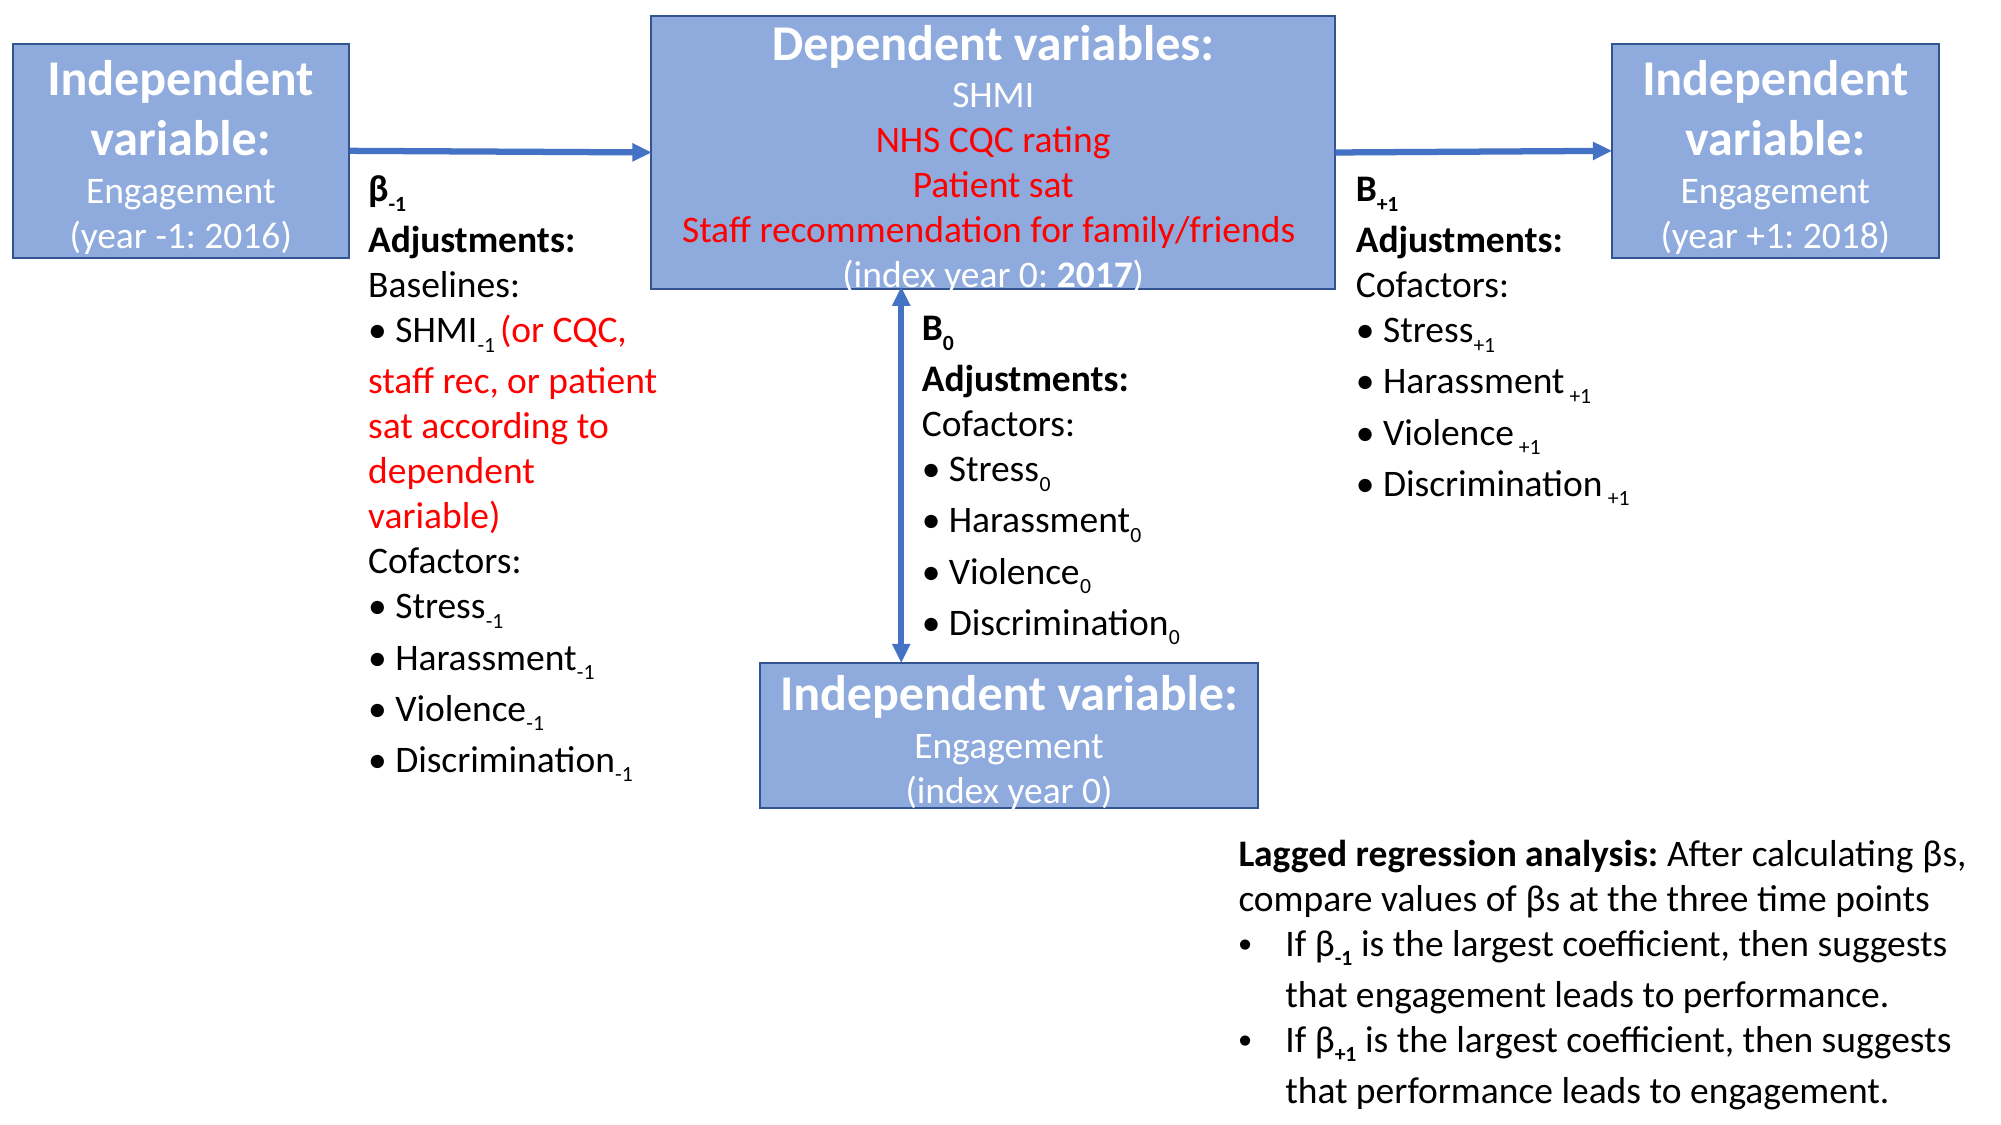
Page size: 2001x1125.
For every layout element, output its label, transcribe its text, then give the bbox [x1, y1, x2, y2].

text_box Independent variable: Engagement (index year 0) [759, 662, 1259, 809]
text_box Independent variable: Engagement (year -1: 2016) [12, 43, 350, 259]
text_box Β0 Adjustments: Cofactors: • Stress0 • Harassment0 • Violence0 • Discrimination0 [907, 295, 1217, 759]
text_box Lagged regression analysis: After calculating βs, compare values of βs at the three time points If β-1 is the largest coefficient, then suggests that engagement leads to performance. If β+1 is the largest coefficient, then suggests that performance leads to engagement. [1223, 821, 1989, 1125]
text_box β-1 Adjustments: Baselines: • SHMI-1 (or CQC, staff rec, or patient sat according to dependent variable) Cofactors: • Stress-1 • Harassment-1 • Violence-1 • Discrimination-1 [353, 156, 690, 794]
text_box Independent variable: Engagement (year +1: 2018) [1611, 43, 1940, 259]
text_box Dependent variables: SHMI NHS CQC rating Patient sat Staff recommendation for family/friends (index year 0: 2017) [650, 15, 1336, 290]
text_box Β+1 Adjustments: Cofactors: • Stress+1 • Harassment +1 • Violence +1 • Discrimination +1 [1341, 156, 1743, 518]
